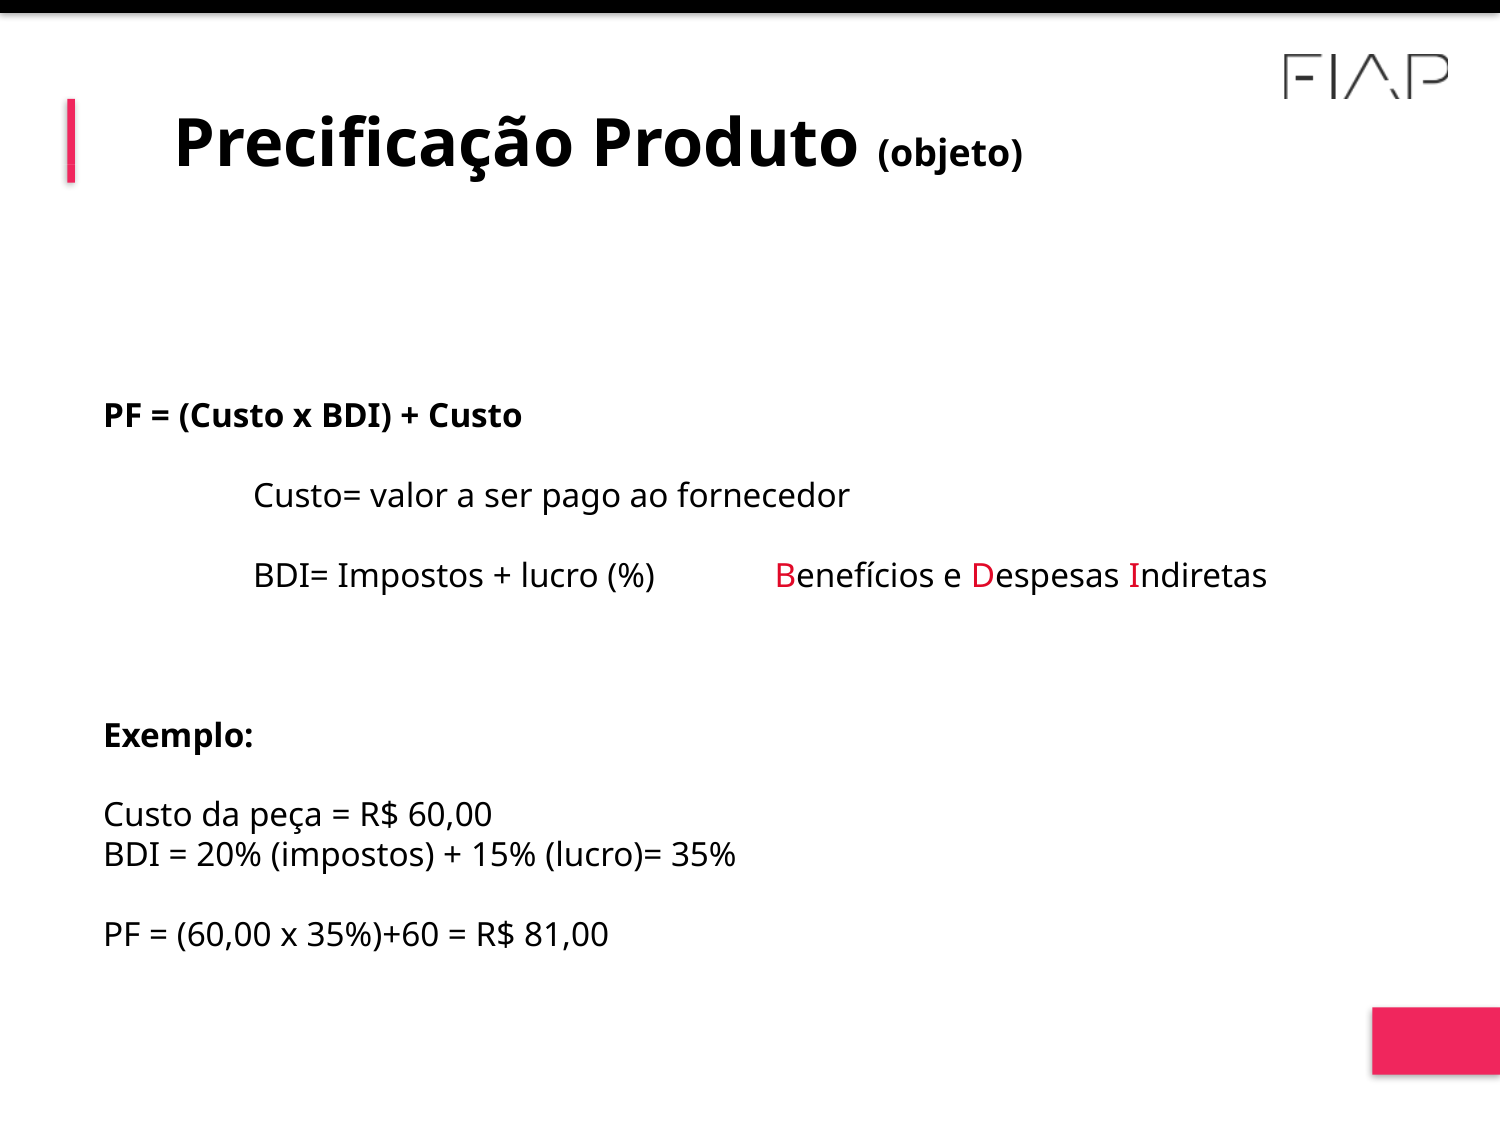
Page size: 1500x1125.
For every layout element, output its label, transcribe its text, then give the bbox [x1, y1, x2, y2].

text_box [67, 165, 76, 183]
text_box [1372, 1007, 1500, 1075]
text_box PF = (Custo x BDI) + Custo Custo= valor a ser pago ao fornecedor BDI= Impostos + lucro (%) Exemplo: Custo da peça = R$ 60,00 BDI = 20% (impostos) + 15% (lucro)= 35% PF = (60,00 x 35%)+60 = R$ 81,00 [88, 386, 1412, 961]
text_box Precificação Produto (objeto) [158, 92, 1039, 188]
text_box Benefícios e Despesas Indiretas [759, 546, 1283, 602]
text_box [0, 0, 1500, 14]
text_box [67, 98, 76, 164]
picture [1283, 53, 1449, 99]
